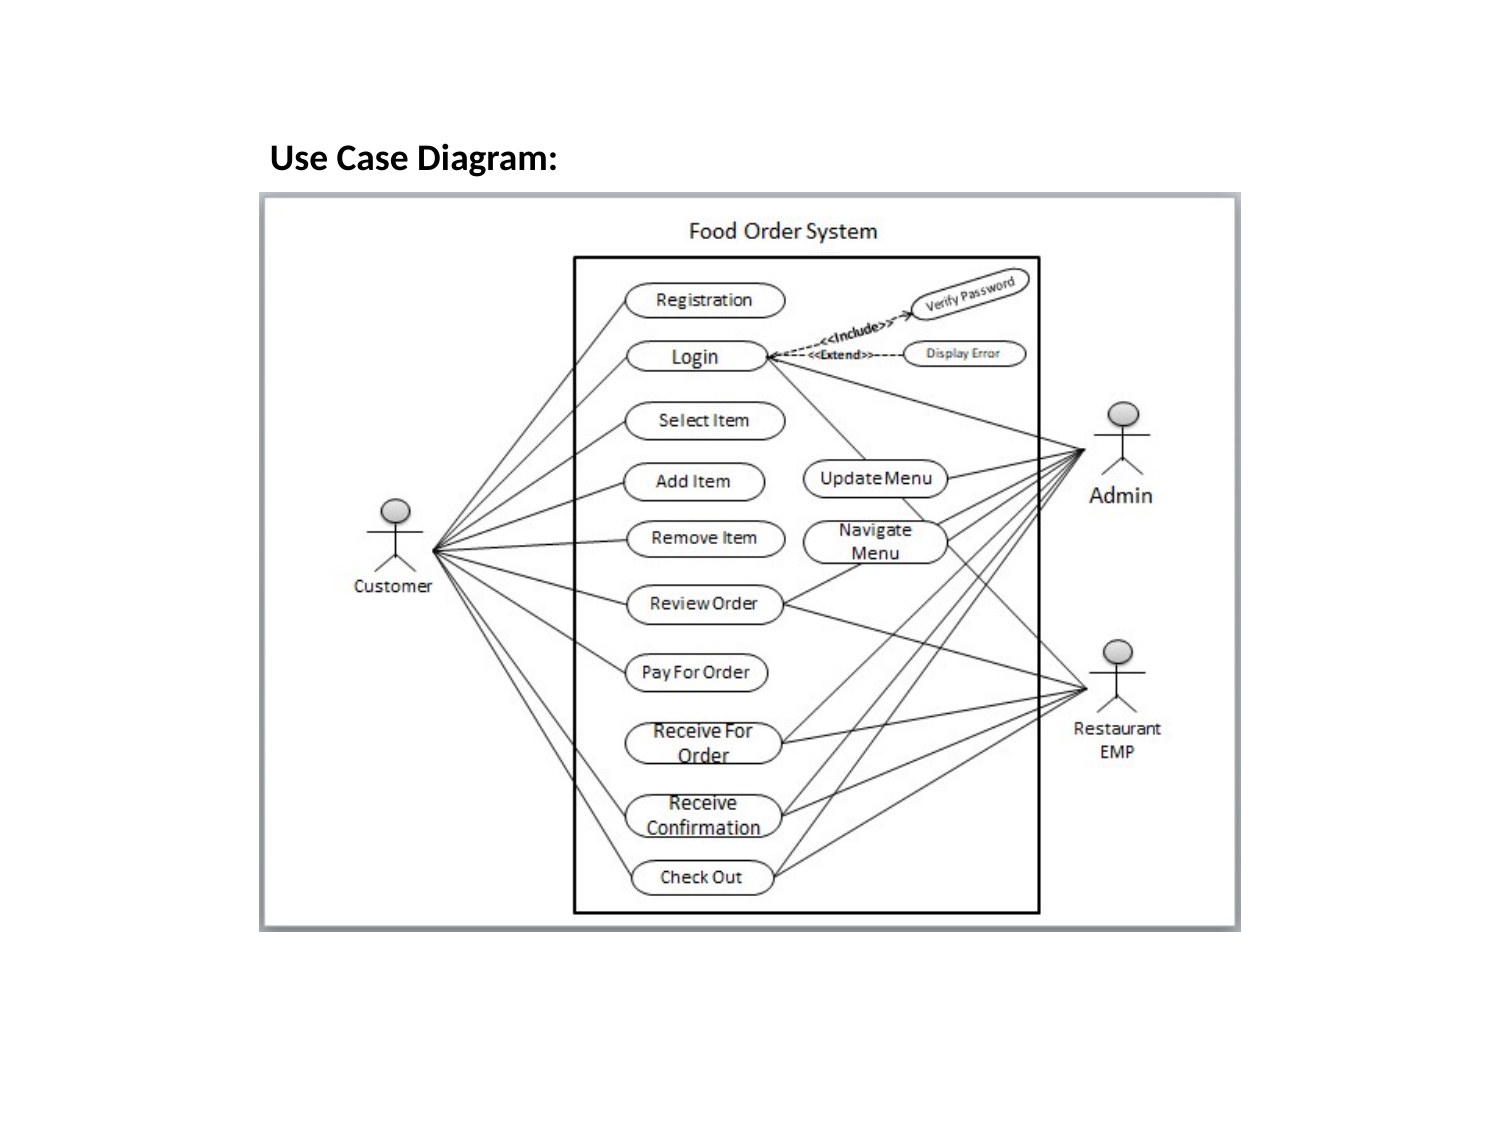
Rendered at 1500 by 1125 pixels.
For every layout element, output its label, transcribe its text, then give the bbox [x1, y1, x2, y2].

text_box Use Case Diagram: [255, 125, 574, 186]
picture [259, 192, 1241, 933]
